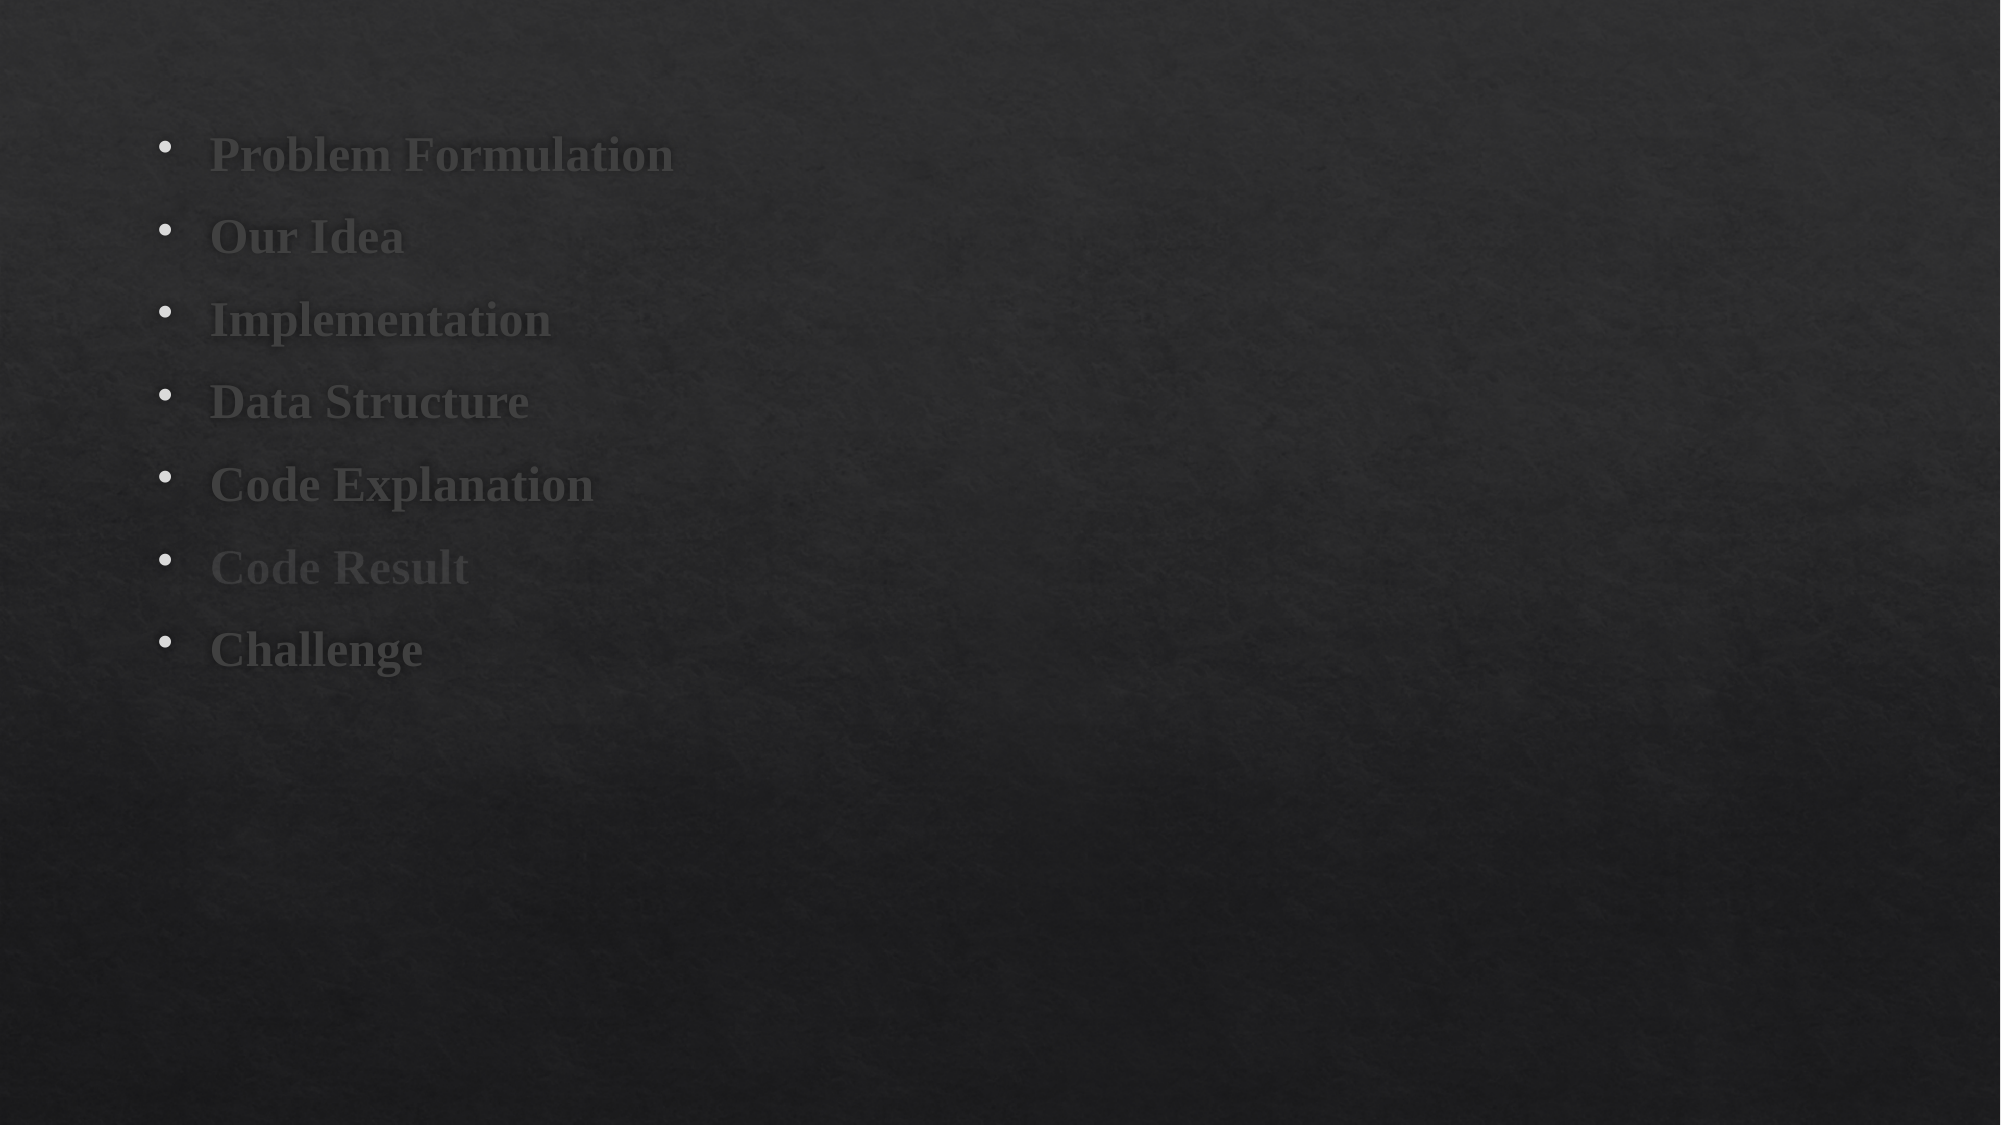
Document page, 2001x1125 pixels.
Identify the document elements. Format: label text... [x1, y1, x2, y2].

text_box Problem Formulation Our Idea Implementation Data Structure Code Explanation Code Result Challenge [138, 113, 1849, 950]
